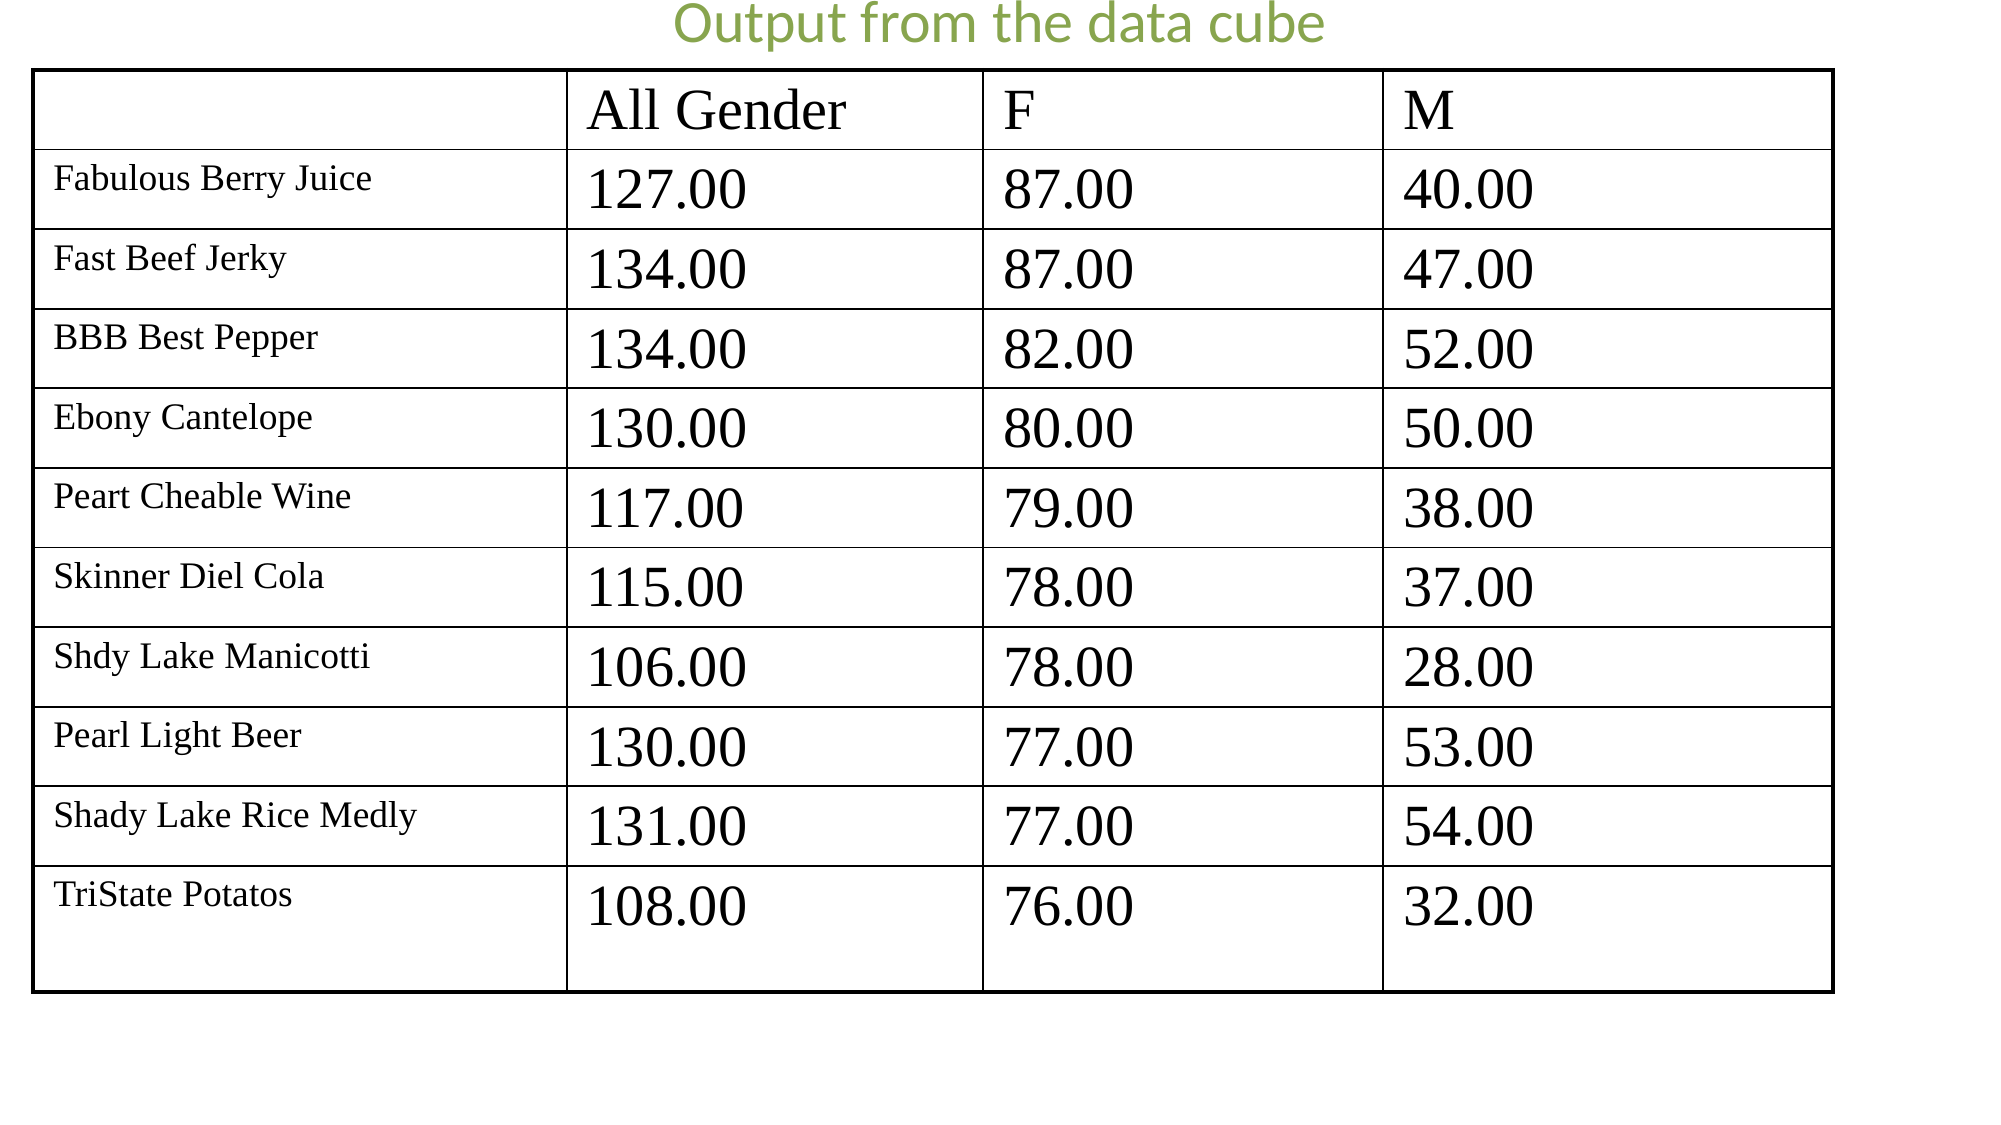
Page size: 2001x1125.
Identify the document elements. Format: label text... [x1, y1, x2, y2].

table_cell 134.00 [568, 230, 982, 308]
table_header F [984, 72, 1382, 149]
table_cell BBB Best Pepper [35, 310, 566, 387]
table_cell 80.00 [984, 389, 1382, 467]
table_cell Shady Lake Rice Medly [35, 787, 566, 865]
table_cell 106.00 [568, 628, 982, 706]
table_cell 117.00 [568, 469, 982, 547]
table_cell 53.00 [1384, 708, 1831, 785]
table_cell 76.00 [984, 867, 1382, 990]
table_cell 32.00 [1384, 867, 1831, 990]
table_cell 78.00 [984, 548, 1382, 626]
table_cell 115.00 [568, 548, 982, 626]
table_cell 87.00 [984, 150, 1382, 228]
table_cell 134.00 [568, 310, 982, 387]
table_cell Shdy Lake Manicotti [35, 628, 566, 706]
table_cell Pearl Light Beer [35, 708, 566, 785]
table_cell 28.00 [1384, 628, 1831, 706]
table_cell 87.00 [984, 230, 1382, 308]
table_cell 77.00 [984, 708, 1382, 785]
table_cell 108.00 [568, 867, 982, 990]
table_header [35, 72, 566, 149]
table_cell 47.00 [1384, 230, 1831, 308]
table_cell 78.00 [984, 628, 1382, 706]
table_cell 52.00 [1384, 310, 1831, 387]
table_cell 38.00 [1384, 469, 1831, 547]
table_cell 40.00 [1384, 150, 1831, 228]
table_cell 130.00 [568, 389, 982, 467]
table_header M [1384, 72, 1831, 149]
table_cell 50.00 [1384, 389, 1831, 467]
table_cell Skinner Diel Cola [35, 548, 566, 626]
table_cell 77.00 [984, 787, 1382, 865]
table_cell 131.00 [568, 787, 982, 865]
table_cell 127.00 [568, 150, 982, 228]
table_cell 54.00 [1384, 787, 1831, 865]
table_cell Peart Cheable Wine [35, 469, 566, 547]
table_header All Gender [568, 72, 982, 149]
table_cell Ebony Cantelope [35, 389, 566, 467]
table_cell 82.00 [984, 310, 1382, 387]
title Output from the data cube [150, 0, 1850, 63]
table_cell 37.00 [1384, 548, 1831, 626]
table_cell Fabulous Berry Juice [35, 150, 566, 228]
table_cell Fast Beef Jerky [35, 230, 566, 308]
table_cell 130.00 [568, 708, 982, 785]
table_cell 79.00 [984, 469, 1382, 547]
table_cell TriState Potatos [35, 867, 566, 990]
